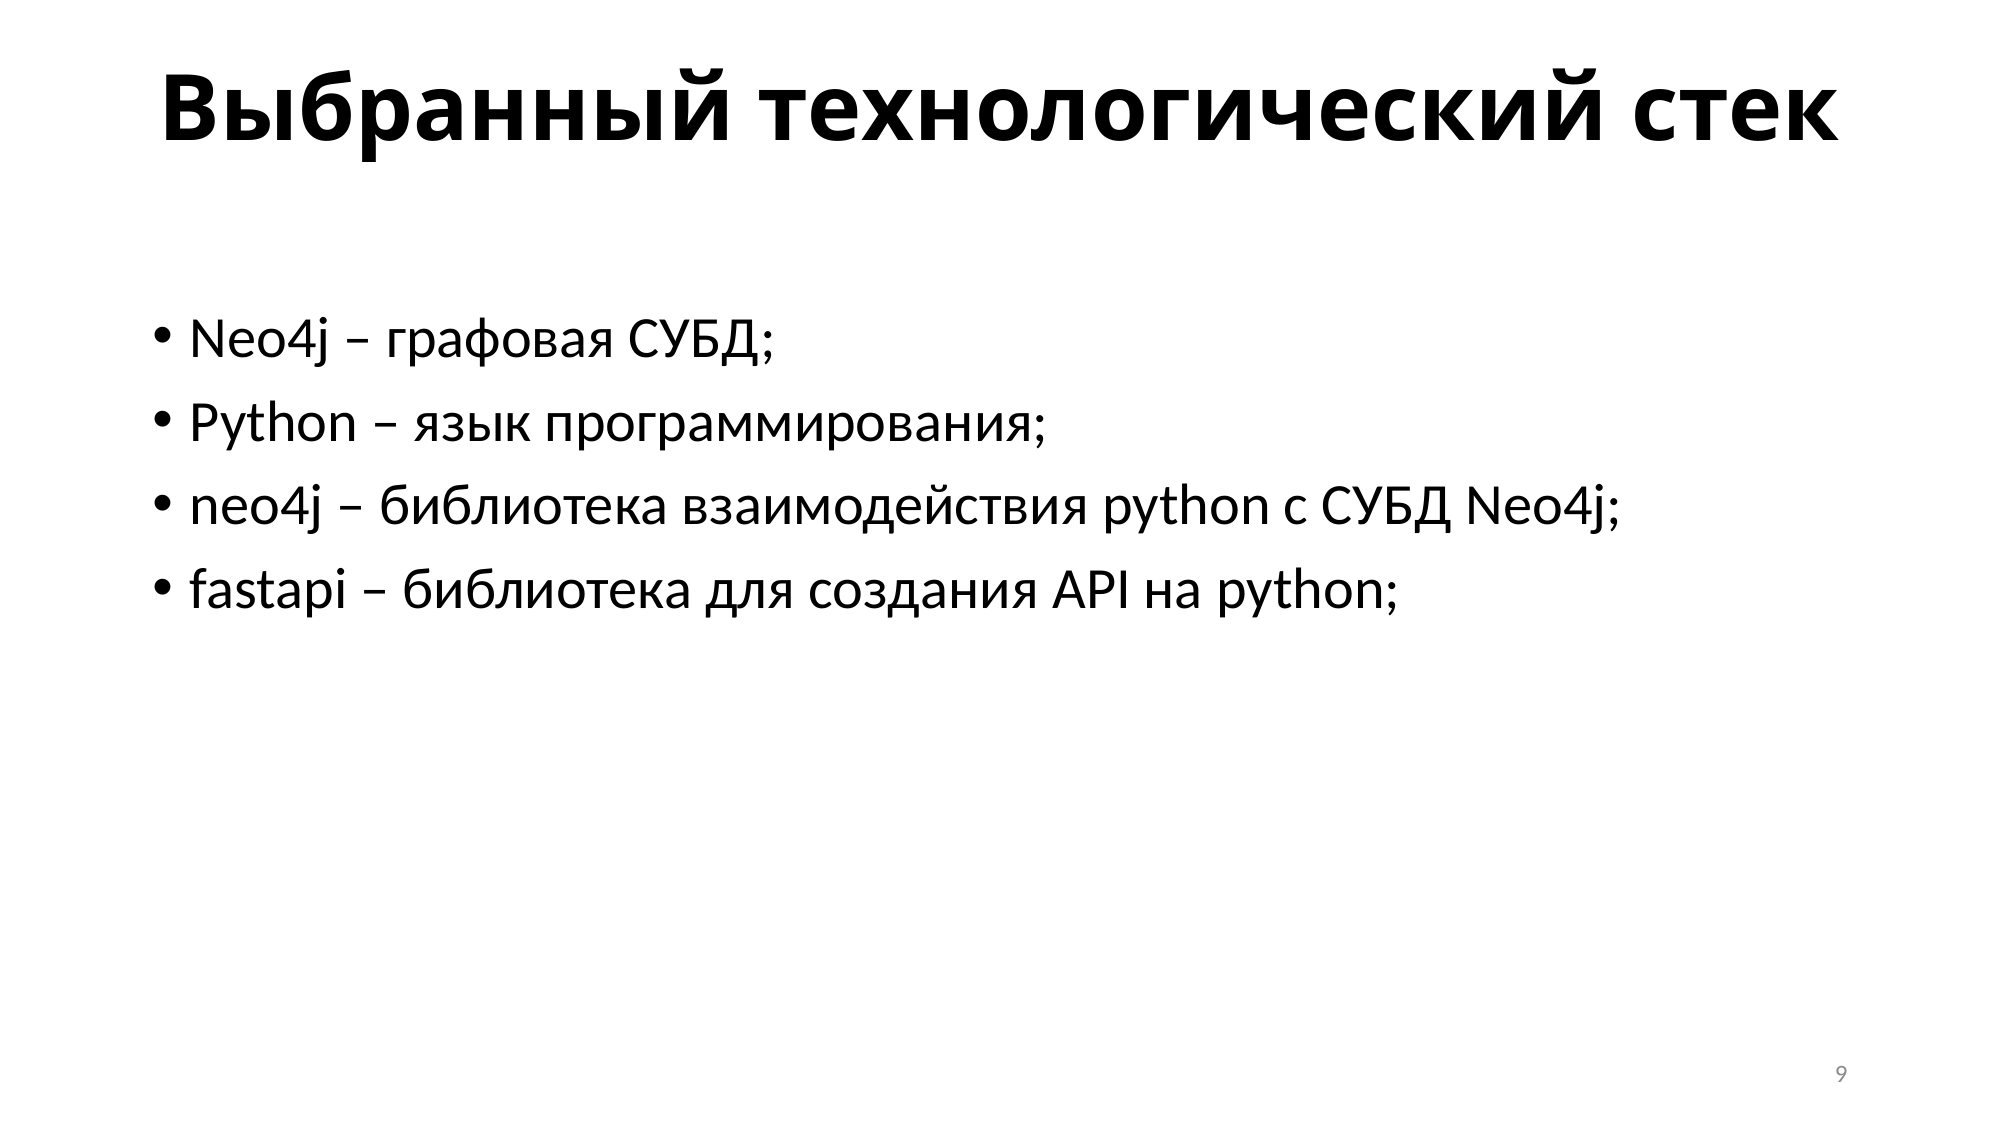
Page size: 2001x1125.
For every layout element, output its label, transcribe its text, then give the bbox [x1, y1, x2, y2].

title Выбранный технологический стек [137, 1, 1863, 220]
list Neo4j – графовая СУБД; Python – язык программирования; neo4j – библиотека взаимодействия python с СУБД Neo4j; fastapi – библиотека для создания API на python; [137, 299, 1863, 1014]
slide_number 9 [1412, 1042, 1863, 1103]
